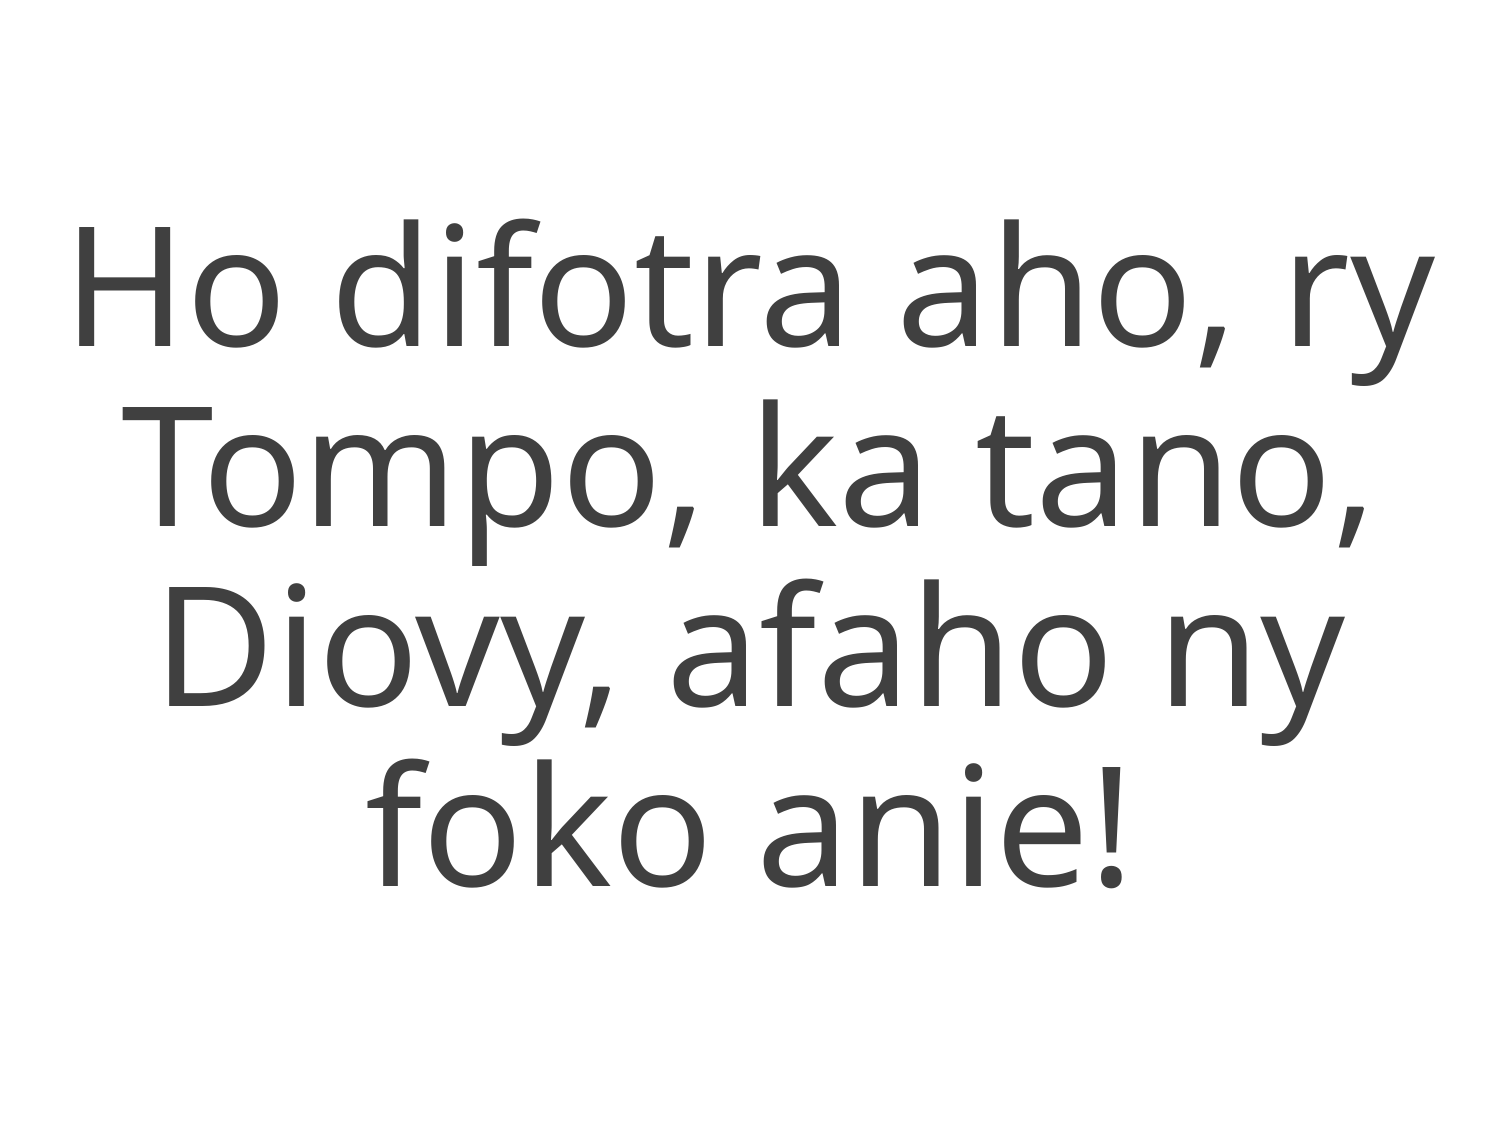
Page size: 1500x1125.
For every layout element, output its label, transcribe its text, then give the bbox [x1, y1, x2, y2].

title Ho difotra aho, ry Tompo, ka tano, Diovy, afaho ny foko anie! [0, 453, 1500, 672]
